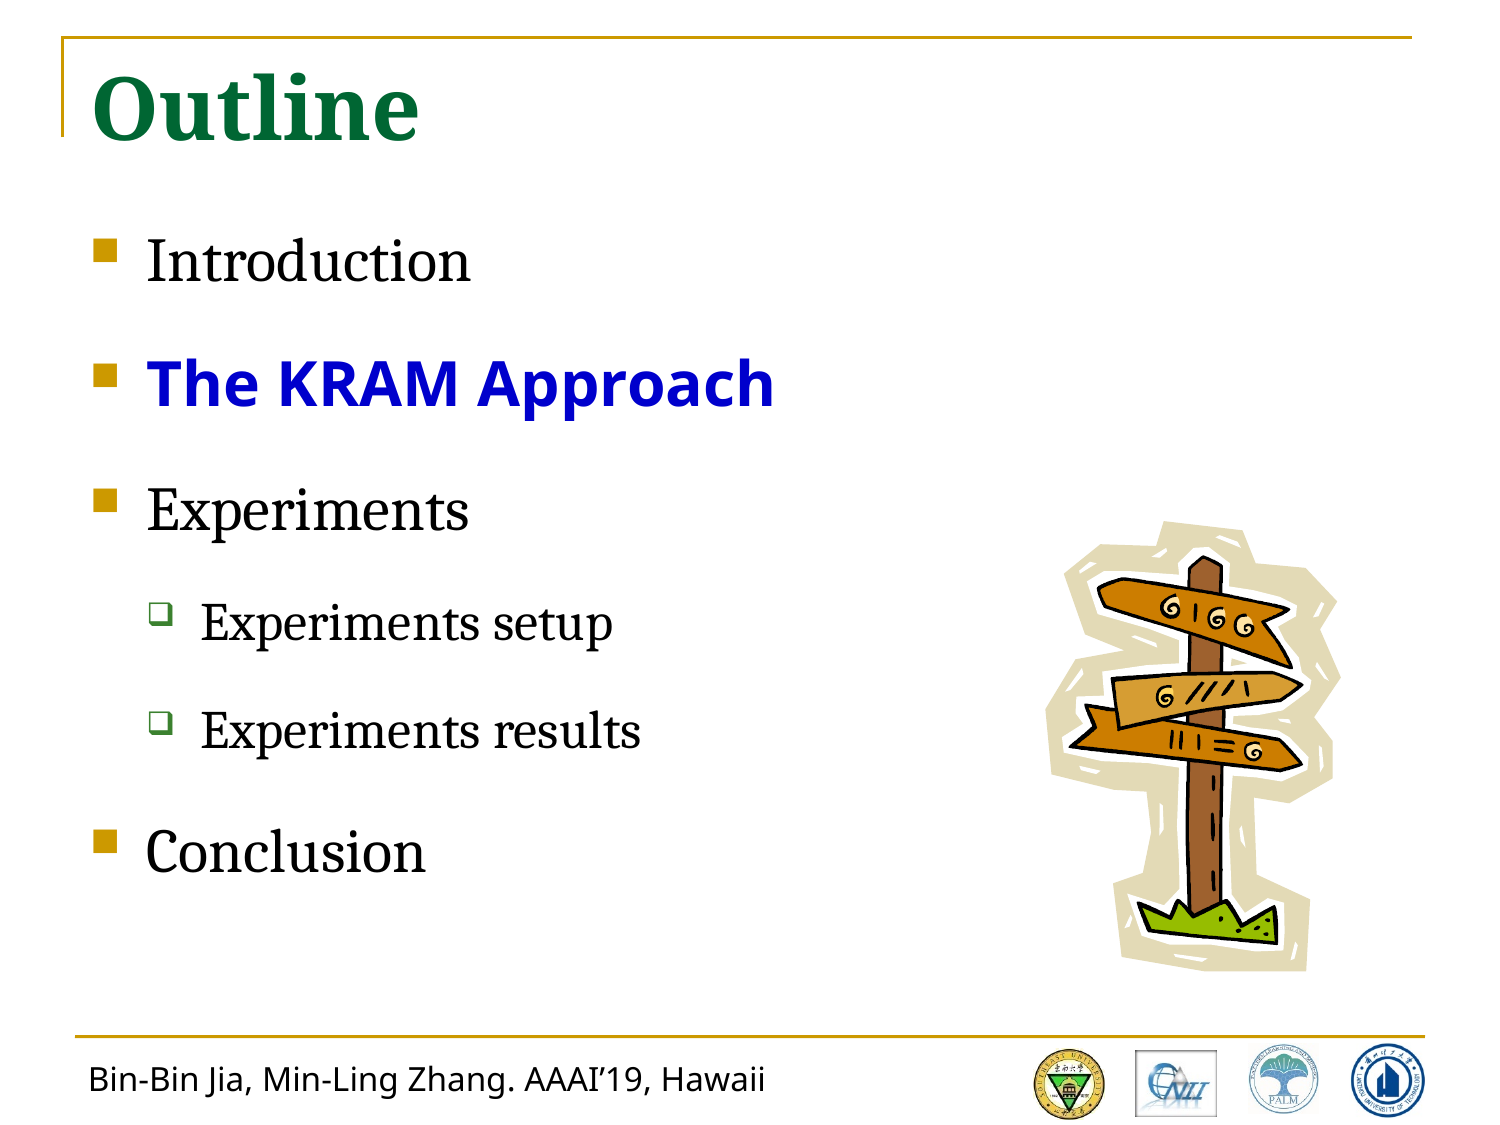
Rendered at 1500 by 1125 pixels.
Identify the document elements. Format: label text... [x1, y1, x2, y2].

picture [1349, 1042, 1425, 1120]
picture [1135, 1050, 1217, 1117]
list Introduction The KRAM Approach Experiments Experiments setup Experiments results Conclusion [75, 173, 1425, 919]
picture [1033, 1048, 1105, 1120]
picture [1248, 1043, 1319, 1114]
title Outline [75, 45, 1425, 173]
picture [1045, 514, 1348, 978]
